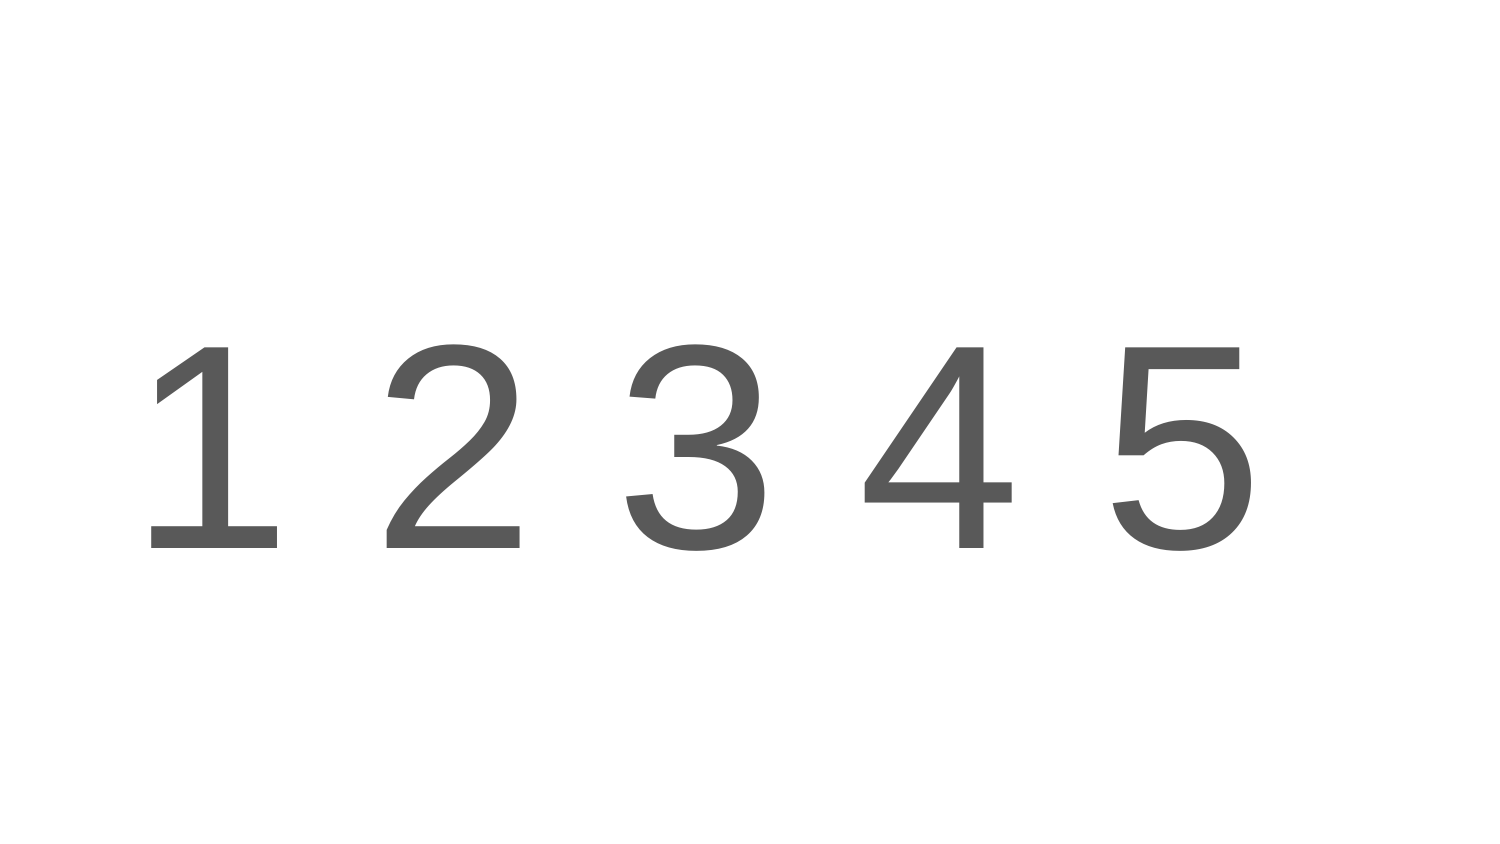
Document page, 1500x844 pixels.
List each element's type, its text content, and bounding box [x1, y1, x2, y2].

list 1 2 3 4 5 [51, 189, 1343, 750]
